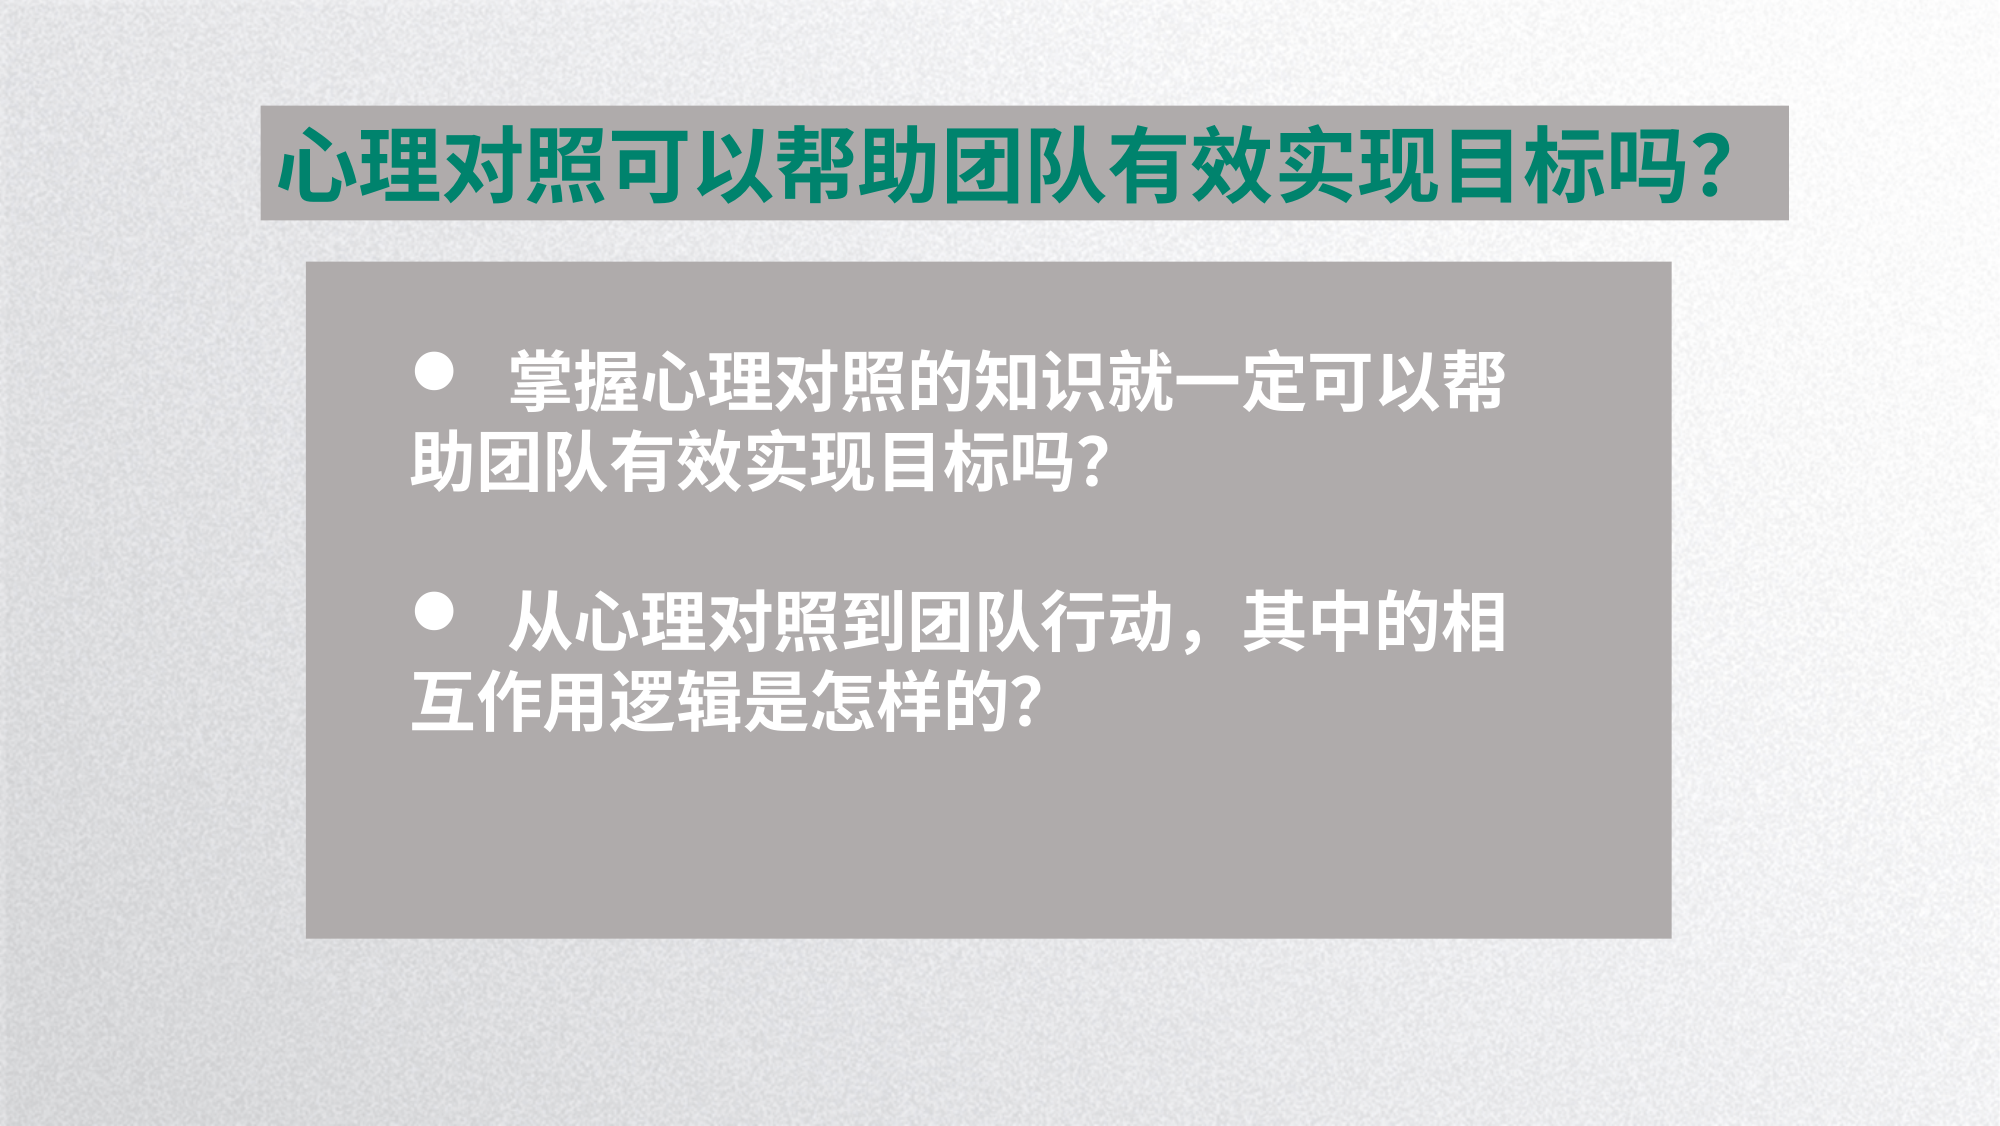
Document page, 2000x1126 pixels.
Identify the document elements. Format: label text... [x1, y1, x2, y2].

picture [0, 0, 2000, 1126]
text_box 掌握心理对照的知识就一定可以帮助团队有效实现目标吗？ 从心理对照到团队行动，其中的相互作用逻辑是怎样的？ [394, 332, 1551, 828]
text_box 心理对照可以帮助团队有效实现目标吗？ [260, 105, 1789, 221]
text_box [304, 259, 1674, 941]
